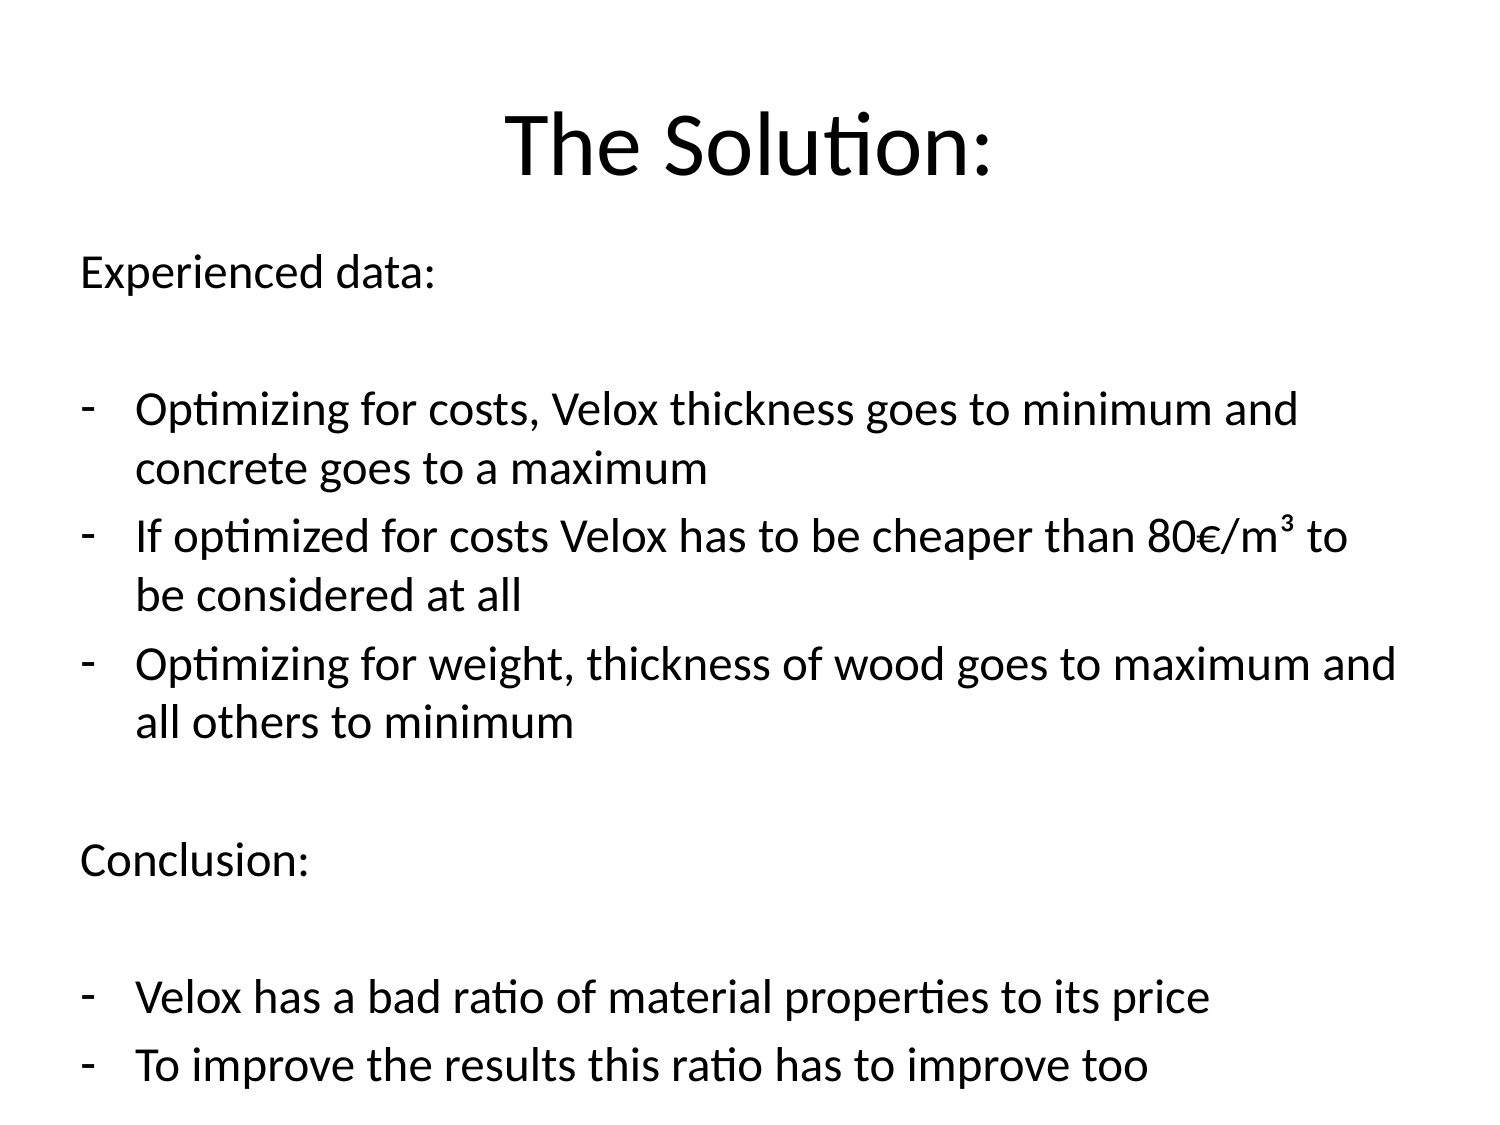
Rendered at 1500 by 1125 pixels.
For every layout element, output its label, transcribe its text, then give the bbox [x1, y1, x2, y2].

title The Solution: [75, 45, 1425, 233]
list Experienced data: Optimizing for costs, Velox thickness goes to minimum and concrete goes to a maximum If optimized for costs Velox has to be cheaper than 80€/m³ to be considered at all Optimizing for weight, thickness of wood goes to maximum and all others to minimum Conclusion: Velox has a bad ratio of material properties to its price To improve the results this ratio has to improve too [64, 231, 1424, 1106]
